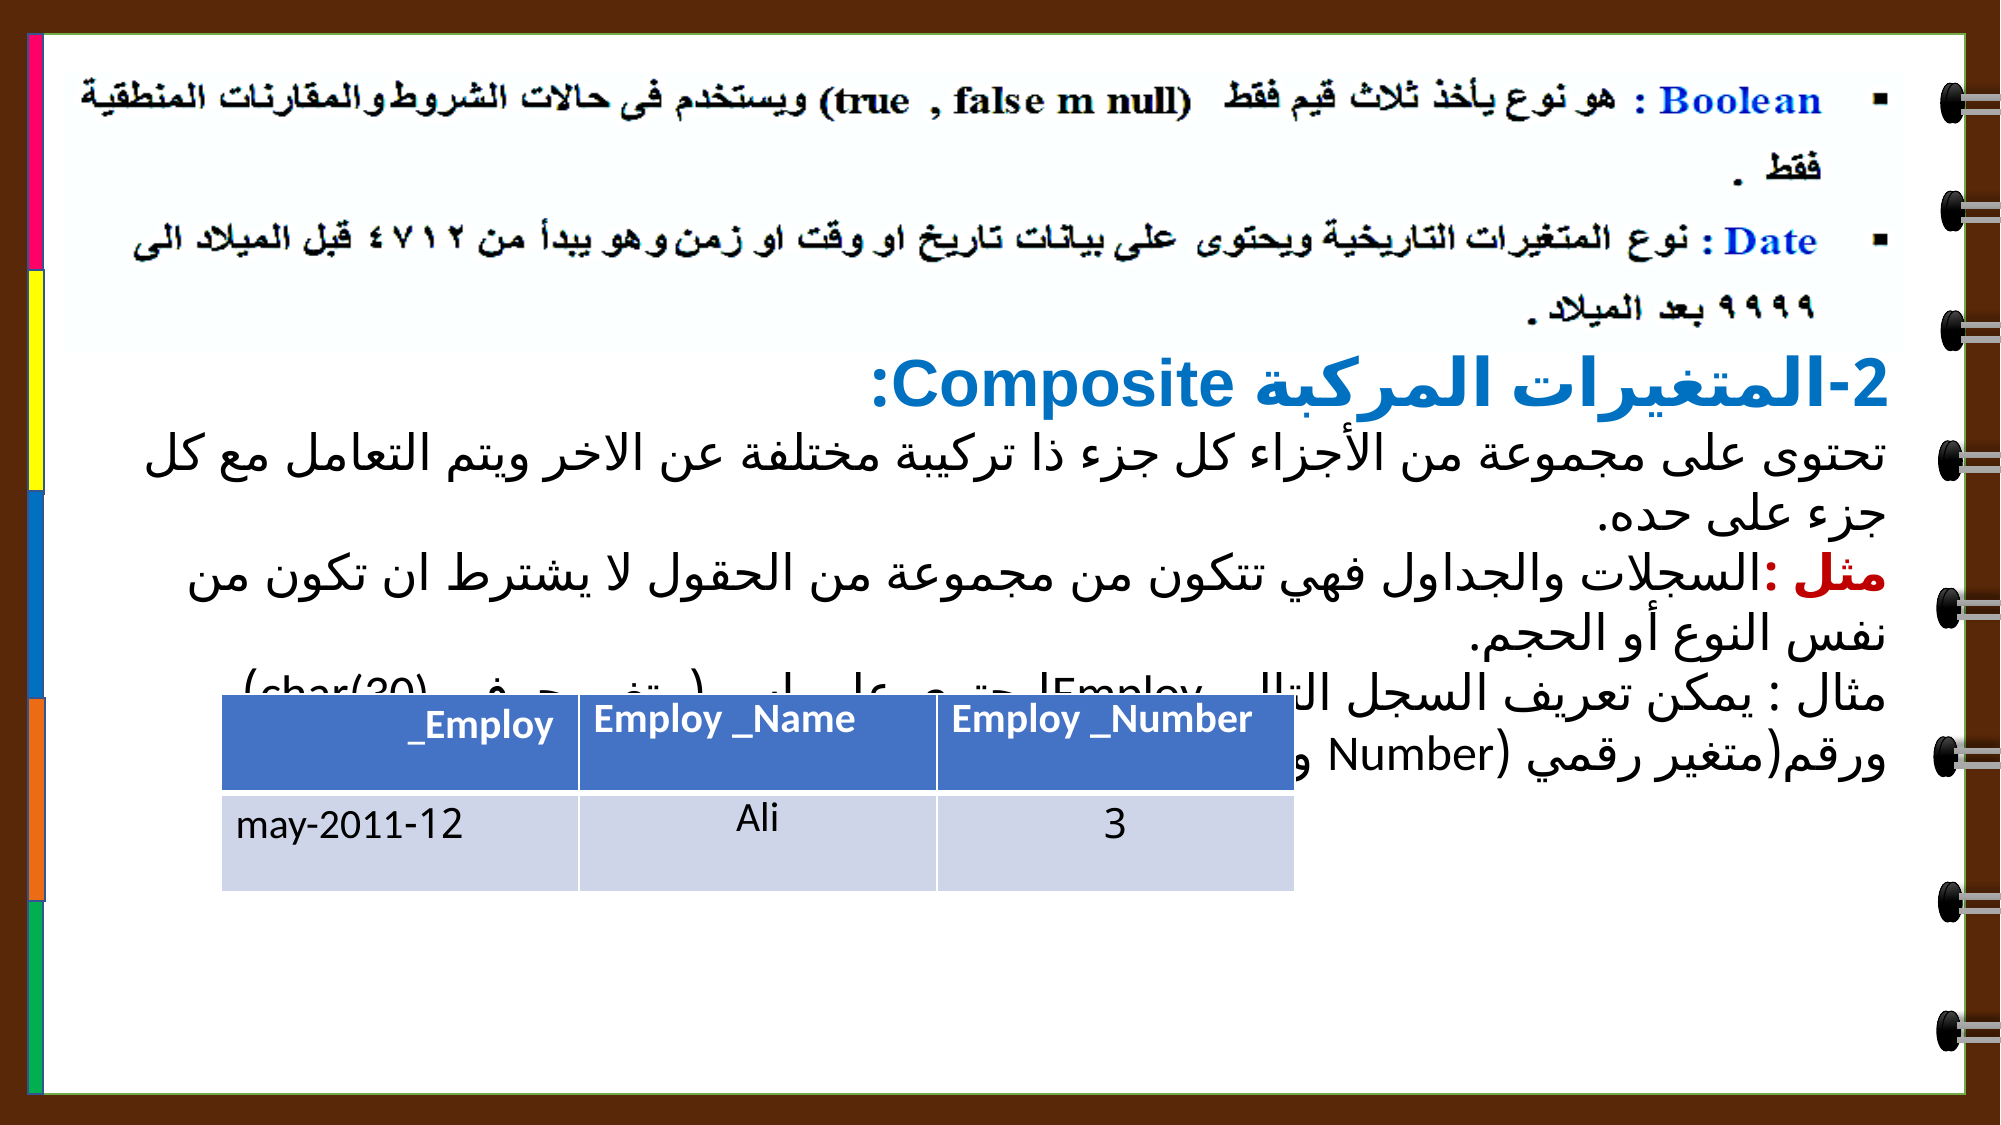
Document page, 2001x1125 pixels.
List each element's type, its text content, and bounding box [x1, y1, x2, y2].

text_box [1954, 762, 2000, 769]
text_box [1956, 1037, 2000, 1043]
text_box [1958, 893, 2000, 897]
text_box [1961, 217, 2000, 223]
text_box [1936, 1010, 1948, 1052]
text_box [1945, 82, 1963, 124]
text_box [1960, 109, 2000, 115]
text_box [1961, 336, 2000, 343]
text_box [1956, 1022, 2000, 1026]
text_box [1958, 908, 2000, 914]
text_box [1958, 466, 2000, 473]
text_box 2-المتغيرات المركبة Composite: تحتوى على مجموعة من الأجزاء كل جزء ذا تركيبة مختلفة عن الاخر ويتم التعامل مع كل جزء على حده. مثل :السجلات والجداول فهي تتكون من مجموعة من الحقول لا يشترط ان تكون من نفس النوع أو الحجم. مثال : يمكن تعريف السجل التالي Employليحتوي على اسم(متغير حرفي char(30)) ورقم(متغير رقمي (Number وتاريخ التعين(متغير تاريخي Date) [71, 354, 1904, 788]
table_header Employ _Name [580, 695, 936, 790]
text_box [27, 33, 44, 269]
text_box [1938, 736, 1956, 778]
text_box [1941, 587, 1959, 629]
text_box [1940, 82, 1952, 124]
text_box [1936, 587, 1949, 629]
text_box [1961, 202, 2000, 206]
text_box [1933, 736, 1945, 778]
text_box [1941, 1010, 1959, 1052]
text_box [27, 902, 44, 1095]
table_cell 3 [938, 796, 1294, 891]
text_box [1945, 190, 1964, 232]
text_box [1961, 322, 2000, 326]
table_cell 12-may-2011 [222, 796, 578, 891]
text_box [1943, 881, 1961, 923]
text_box [1945, 310, 1964, 352]
text_box [27, 697, 46, 902]
text_box [27, 490, 44, 697]
text_box [1937, 881, 1950, 923]
text_box [44, 33, 1966, 1095]
text_box [1943, 440, 1961, 482]
text_box [1960, 94, 2000, 98]
text_box [0, 0, 2000, 1125]
text_box [1956, 614, 2000, 620]
table_header Employ_ [222, 695, 578, 790]
table_cell Ali [580, 796, 936, 891]
text_box [27, 269, 45, 495]
text_box [1938, 440, 1950, 482]
table_header Employ _Number [938, 695, 1294, 790]
text_box [1940, 190, 1953, 232]
text_box [1940, 310, 1953, 352]
picture [64, 73, 1904, 354]
